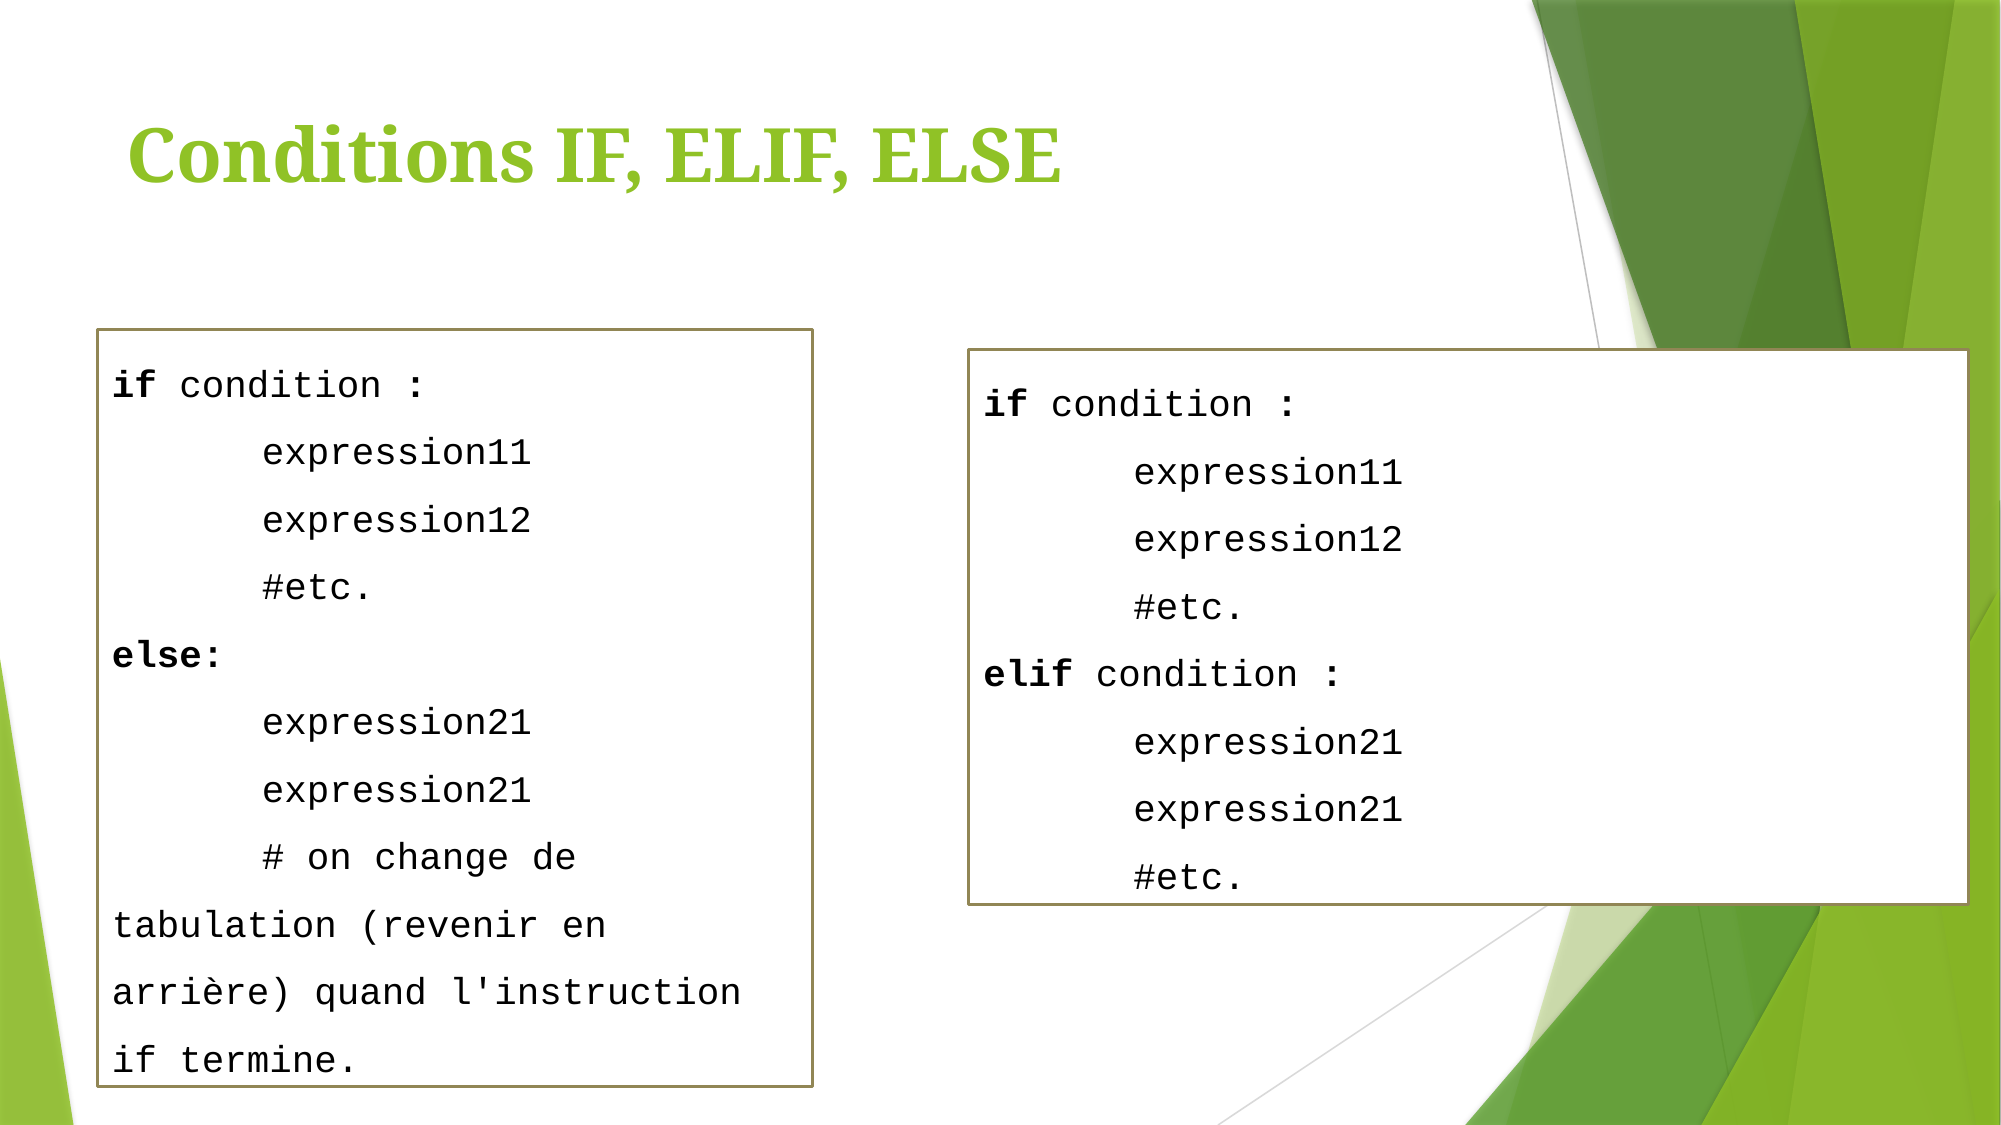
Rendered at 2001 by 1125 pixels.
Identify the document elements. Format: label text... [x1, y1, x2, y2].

title Conditions IF, ELIF, ELSE [111, 99, 1522, 317]
text_box if condition : expression11 expression12 #etc. elif condition : expression21 expression21 #etc. [967, 348, 1970, 906]
text_box if condition : expression11 expression12 #etc. else: expression21 expression21 # on change de tabulation (revenir en arrière) quand l'instruction if termine. [96, 328, 814, 1088]
